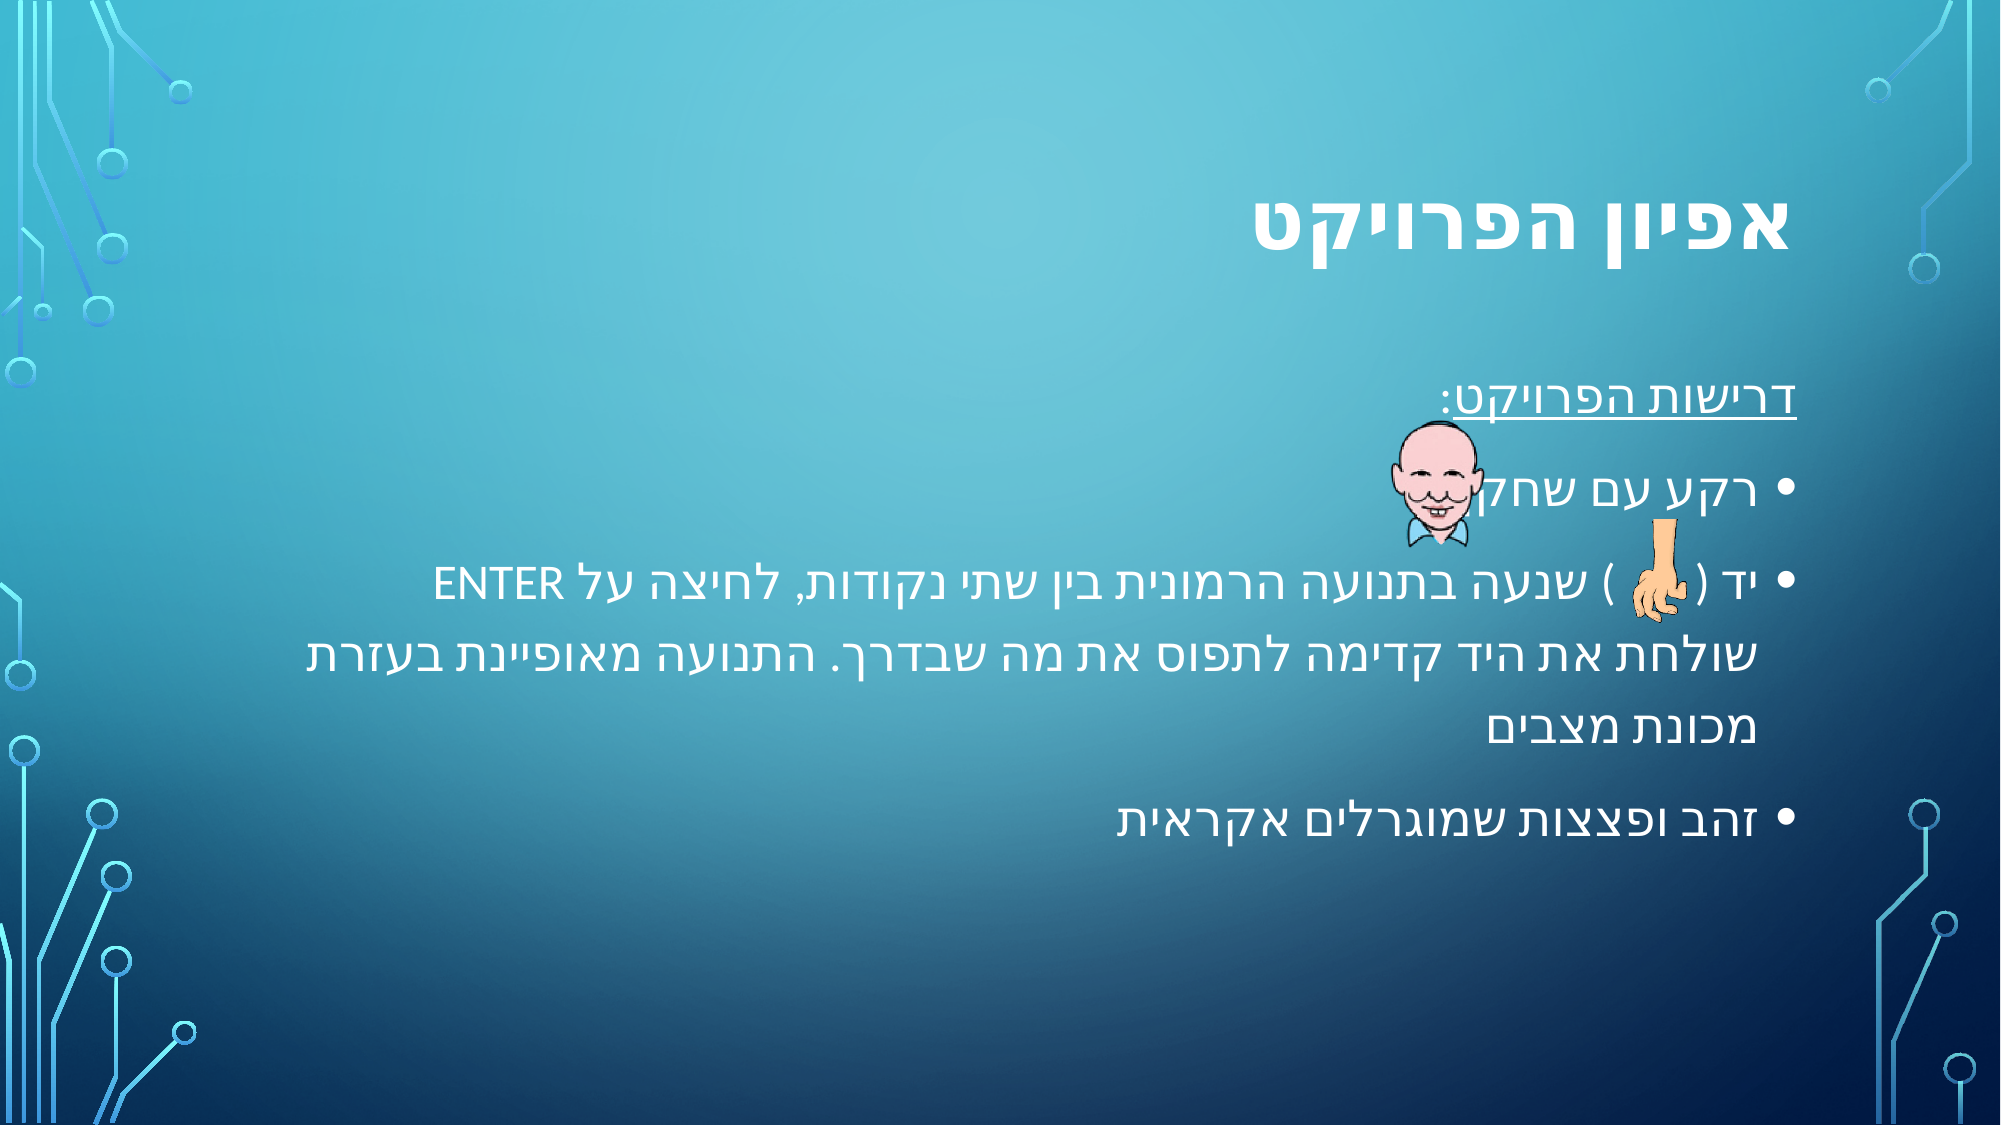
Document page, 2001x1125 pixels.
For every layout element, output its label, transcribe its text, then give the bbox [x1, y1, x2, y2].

picture [1384, 414, 1495, 550]
list דרישות הפרויקט: רקע עם שחקן יד ( ) שנעה בתנועה הרמונית בין שתי נקודות, לחיצה על ENTER שולחת את היד קדימה לתפוס את מה שבדרך. התנועה מאופיינת בעזרת מכונת מצבים זהב ופצצות שמוגרלים אקראית [273, 343, 1813, 807]
title אפיון הפרויקט [187, 101, 1813, 344]
picture [1628, 519, 1691, 624]
